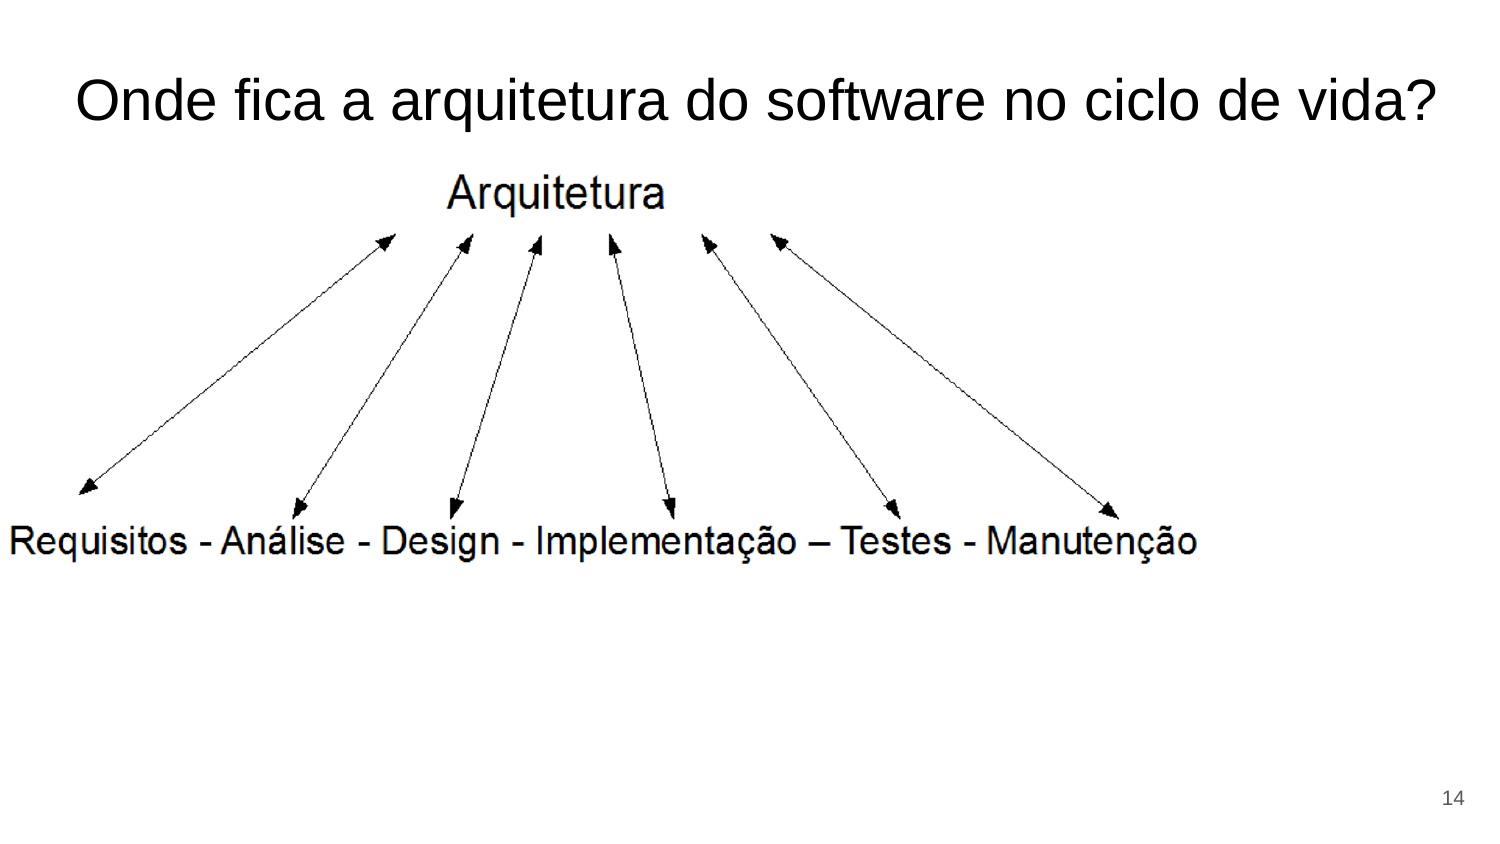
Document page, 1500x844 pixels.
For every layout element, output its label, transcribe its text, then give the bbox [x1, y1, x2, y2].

title Onde fica a arquitetura do software no ciclo de vida? [59, 46, 1457, 141]
picture [0, 163, 1203, 576]
slide_number 14 [1389, 764, 1480, 830]
